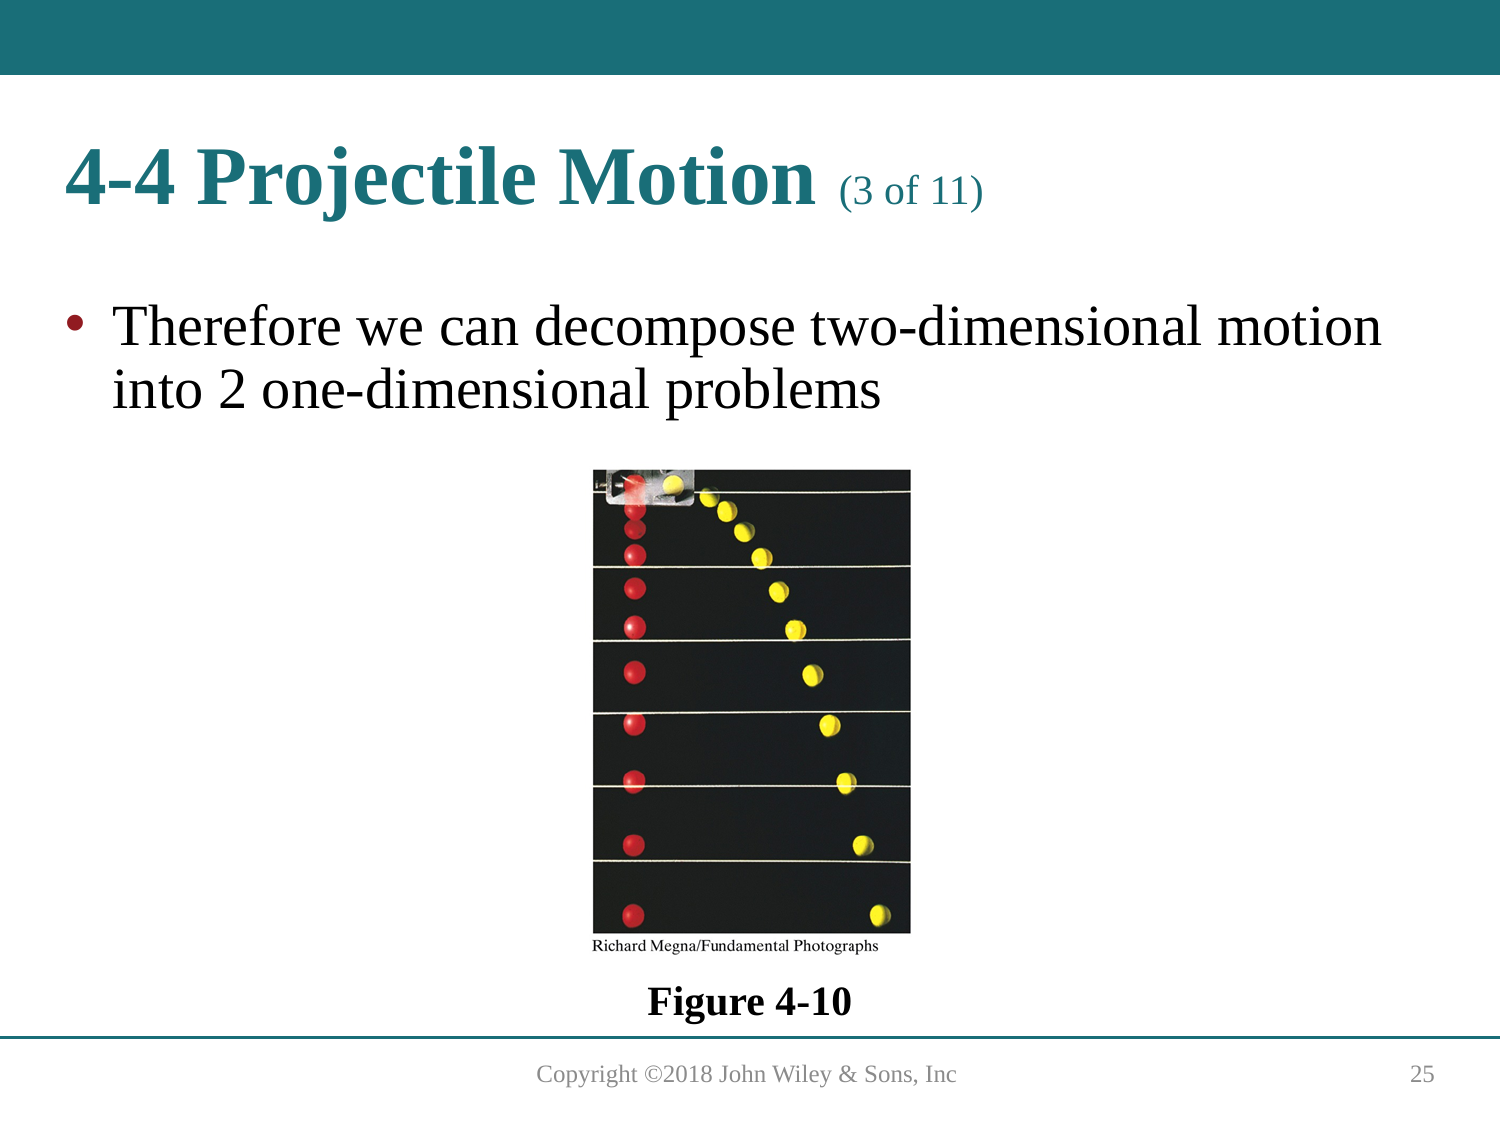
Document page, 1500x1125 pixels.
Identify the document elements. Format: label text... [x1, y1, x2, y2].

list Figure 4-10 [624, 972, 876, 1029]
slide_number 25 [1059, 1042, 1450, 1103]
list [585, 462, 918, 960]
title 4-4 Projectile Motion (3 of 11) [50, 125, 1450, 263]
footer Copyright ©2018 John Wiley & Sons, Inc [496, 1042, 1004, 1103]
list Therefore we can decompose two-dimensional motion into 2 one-dimensional problems [50, 287, 1450, 439]
